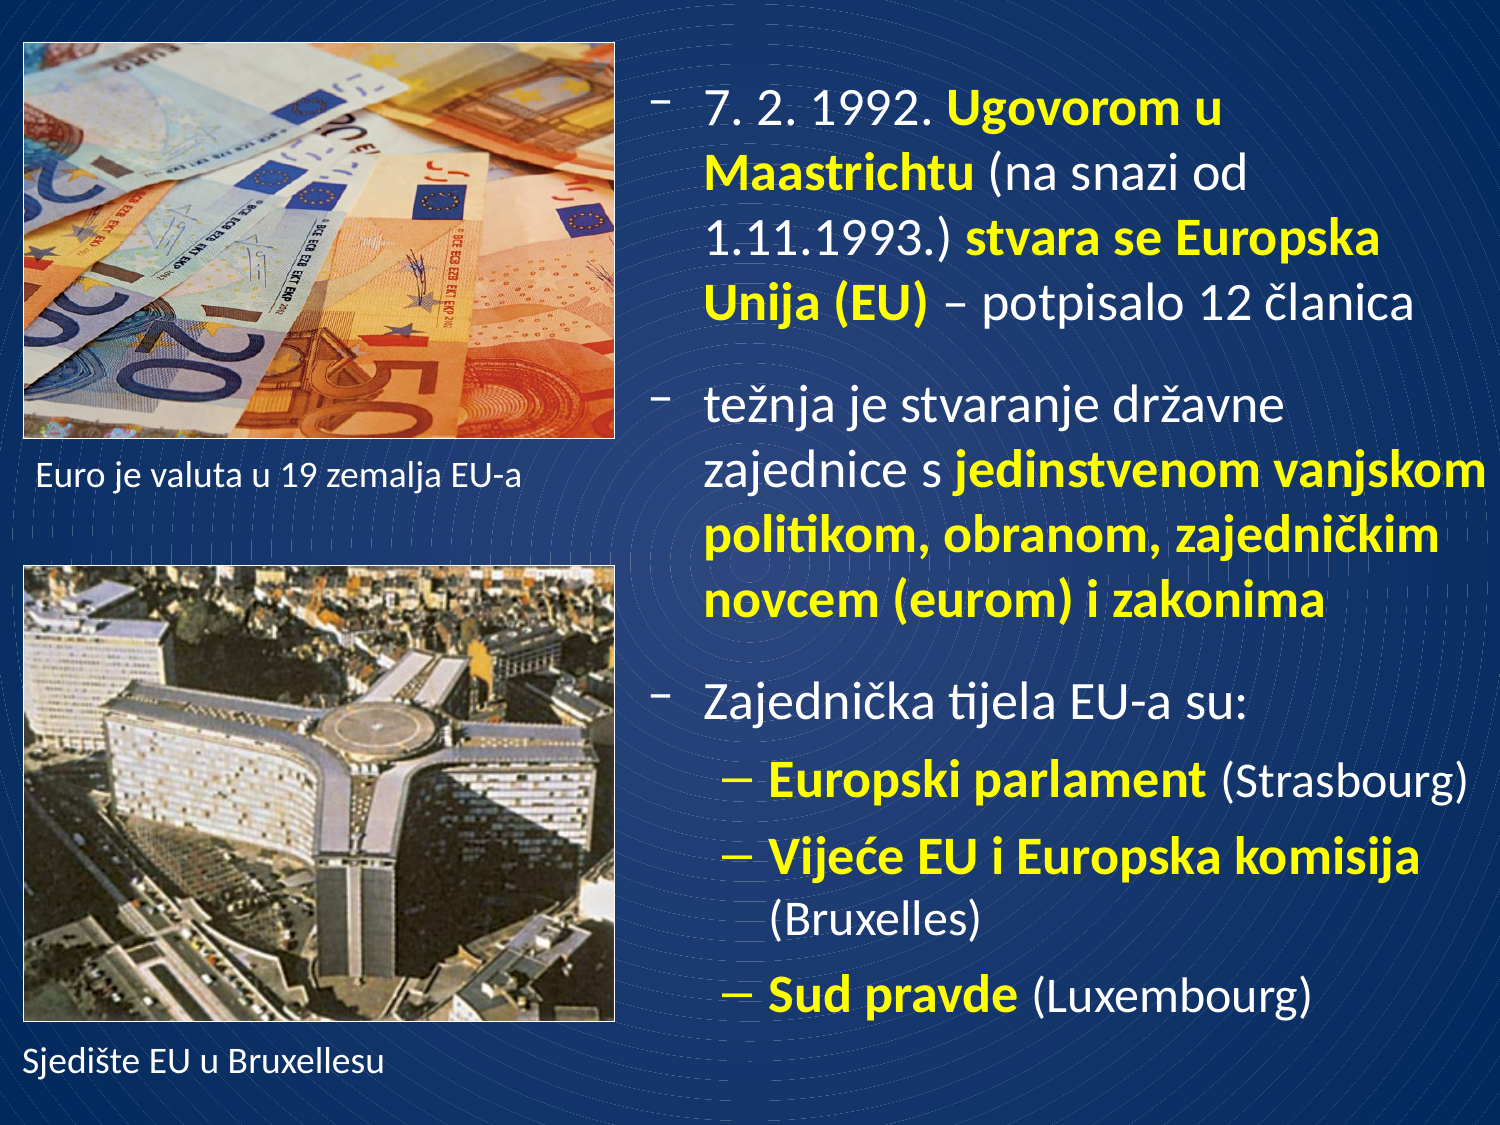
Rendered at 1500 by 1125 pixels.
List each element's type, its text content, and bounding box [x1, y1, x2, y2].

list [23, 42, 615, 439]
text_box Euro je valuta u 19 zemalja EU-a [20, 443, 547, 503]
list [22, 564, 615, 1022]
text_box Sjedište EU u Bruxellesu [7, 1028, 401, 1089]
list 7. 2. 1992. Ugovorom u Maastrichtu (na snazi od 1.11.1993.) stvara se Europska Unija (EU) – potpisalo 12 članica težnja je stvaranje državne zajednice s jedinstvenom vanjskom politikom, obranom, zajedničkim novcem (eurom) i zakonima Zajednička tijela EU-a su: Europski parlament (Strasbourg) Vijeće EU i Europska komisija (Bruxelles) Sud pravde (Luxembourg) [632, 63, 1500, 1125]
